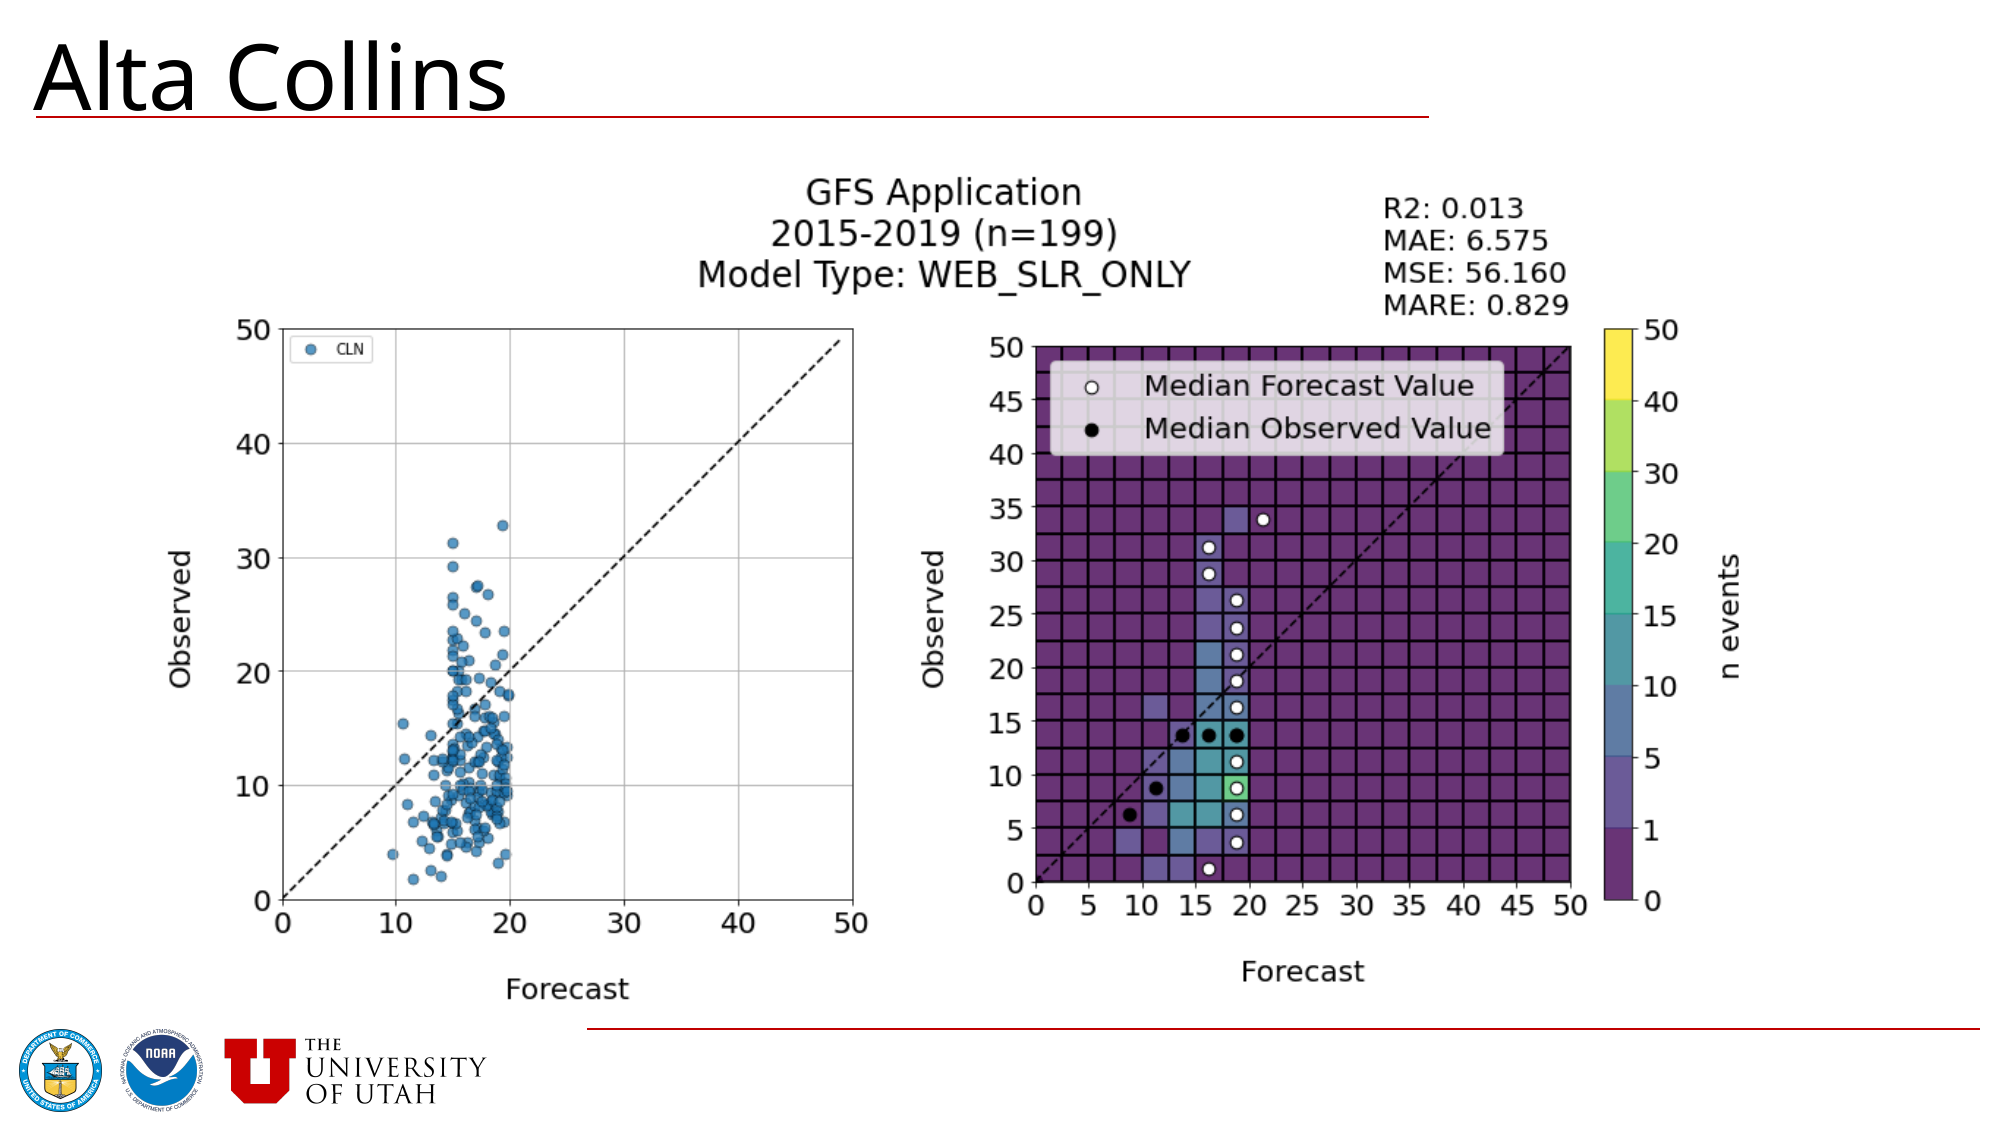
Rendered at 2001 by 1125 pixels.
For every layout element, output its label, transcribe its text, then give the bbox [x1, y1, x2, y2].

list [157, 167, 1755, 1014]
picture [82, 1087, 93, 1102]
picture [28, 1039, 92, 1102]
title Alta Collins [18, 22, 1744, 139]
picture [221, 1036, 488, 1109]
picture [79, 1038, 91, 1049]
picture [120, 1029, 203, 1112]
picture [19, 1029, 51, 1061]
picture [38, 1035, 47, 1041]
picture [71, 1081, 102, 1112]
picture [70, 1029, 102, 1060]
picture [19, 1080, 50, 1112]
